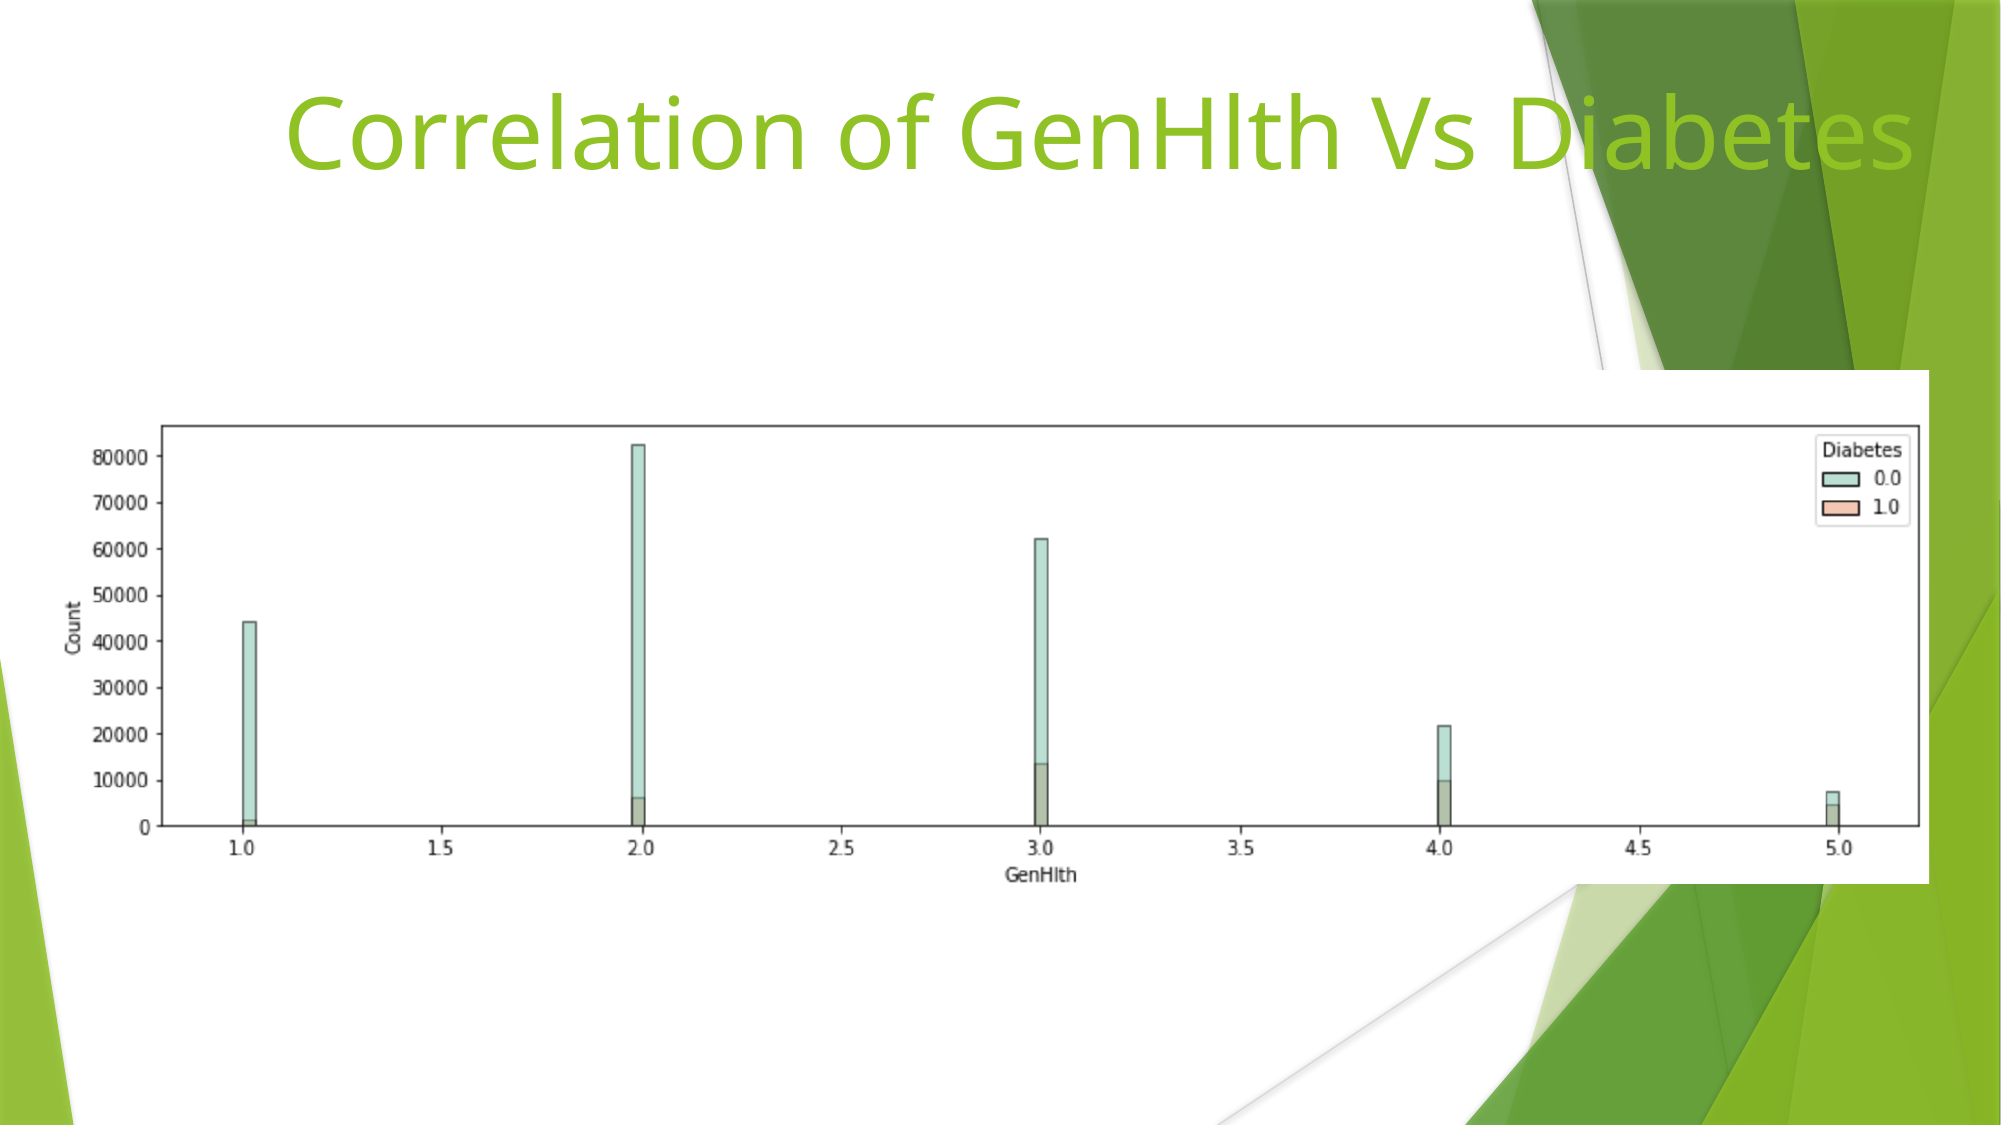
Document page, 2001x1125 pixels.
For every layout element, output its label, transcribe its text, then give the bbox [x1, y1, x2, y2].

text_box Correlation of GenHlth Vs Diabetes [201, 62, 1993, 198]
picture [45, 370, 1930, 884]
